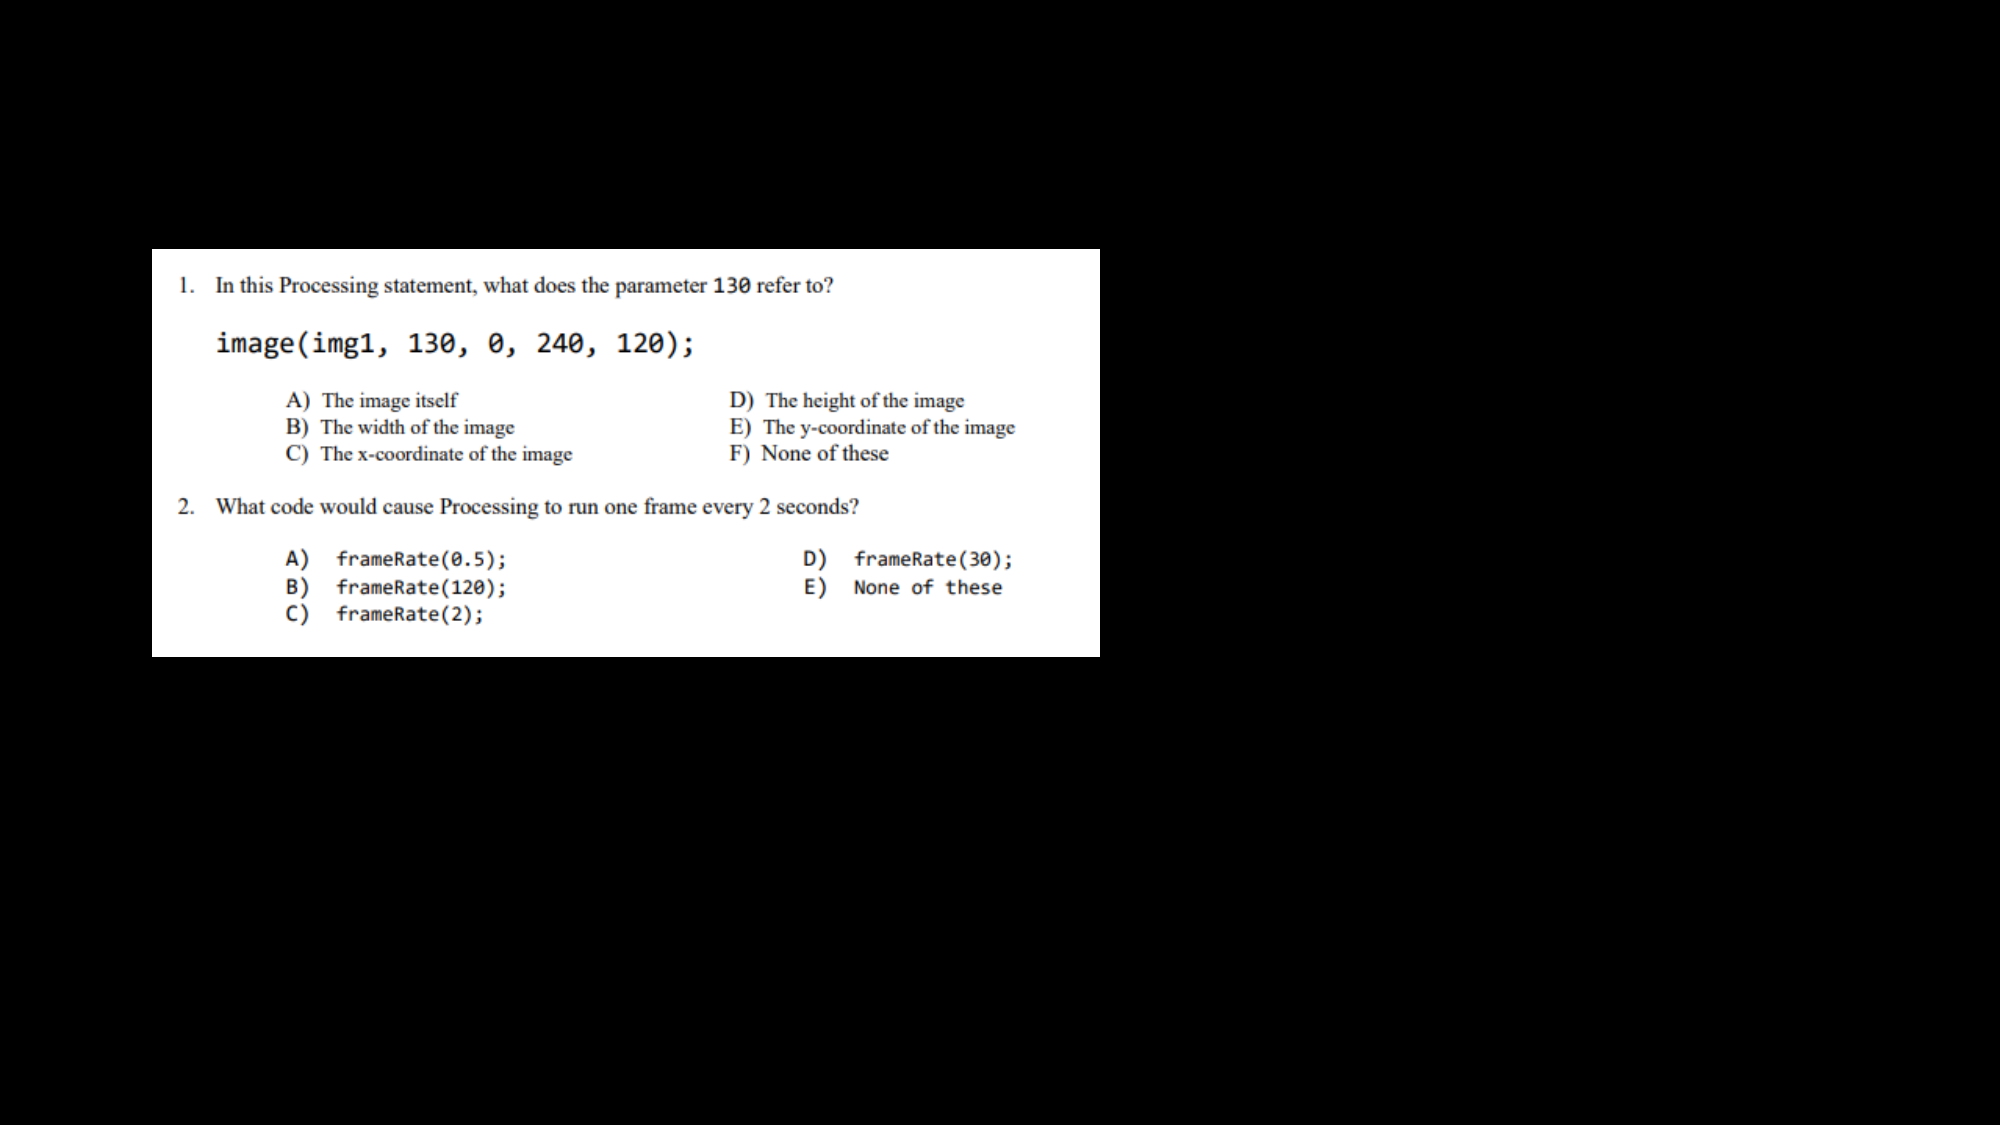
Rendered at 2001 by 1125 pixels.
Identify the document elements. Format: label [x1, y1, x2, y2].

picture [152, 249, 1100, 657]
